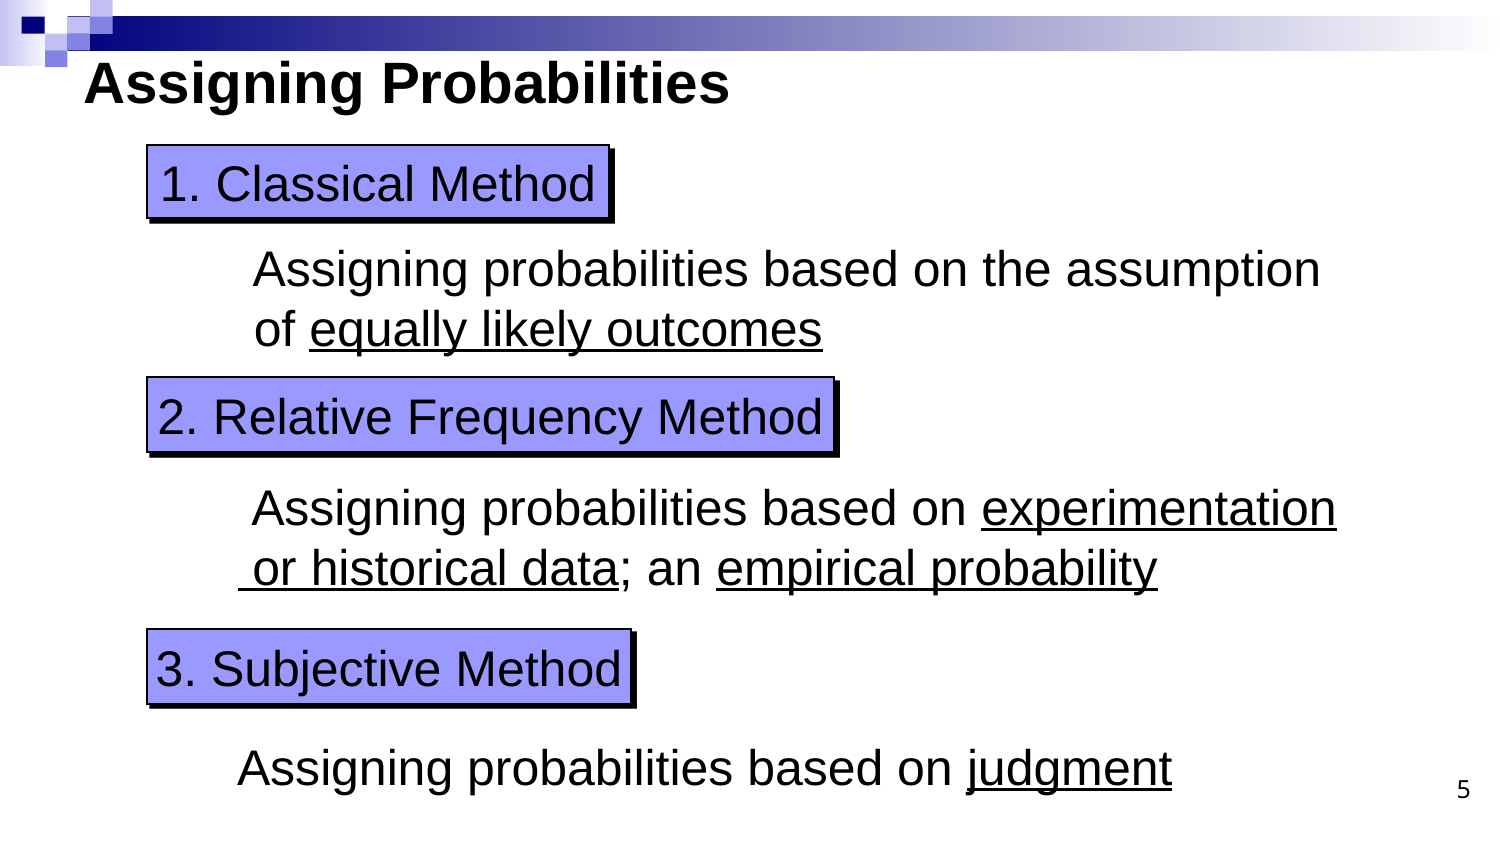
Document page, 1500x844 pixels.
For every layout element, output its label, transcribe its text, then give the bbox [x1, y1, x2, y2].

text_box Assigning probabilities based on judgment [209, 716, 1332, 815]
text_box Assigning Probabilities [68, 30, 913, 131]
slide_number 5 [1135, 758, 1486, 815]
text_box 2. Relative Frequency Method [146, 377, 835, 453]
text_box 3. Subjective Method [146, 628, 632, 704]
text_box 1. Classical Method [146, 145, 610, 218]
text_box Assigning probabilities based on experimentation or historical data; an empirical probability [223, 478, 1386, 593]
text_box Assigning probabilities based on the assumption of equally likely outcomes [224, 235, 1357, 357]
